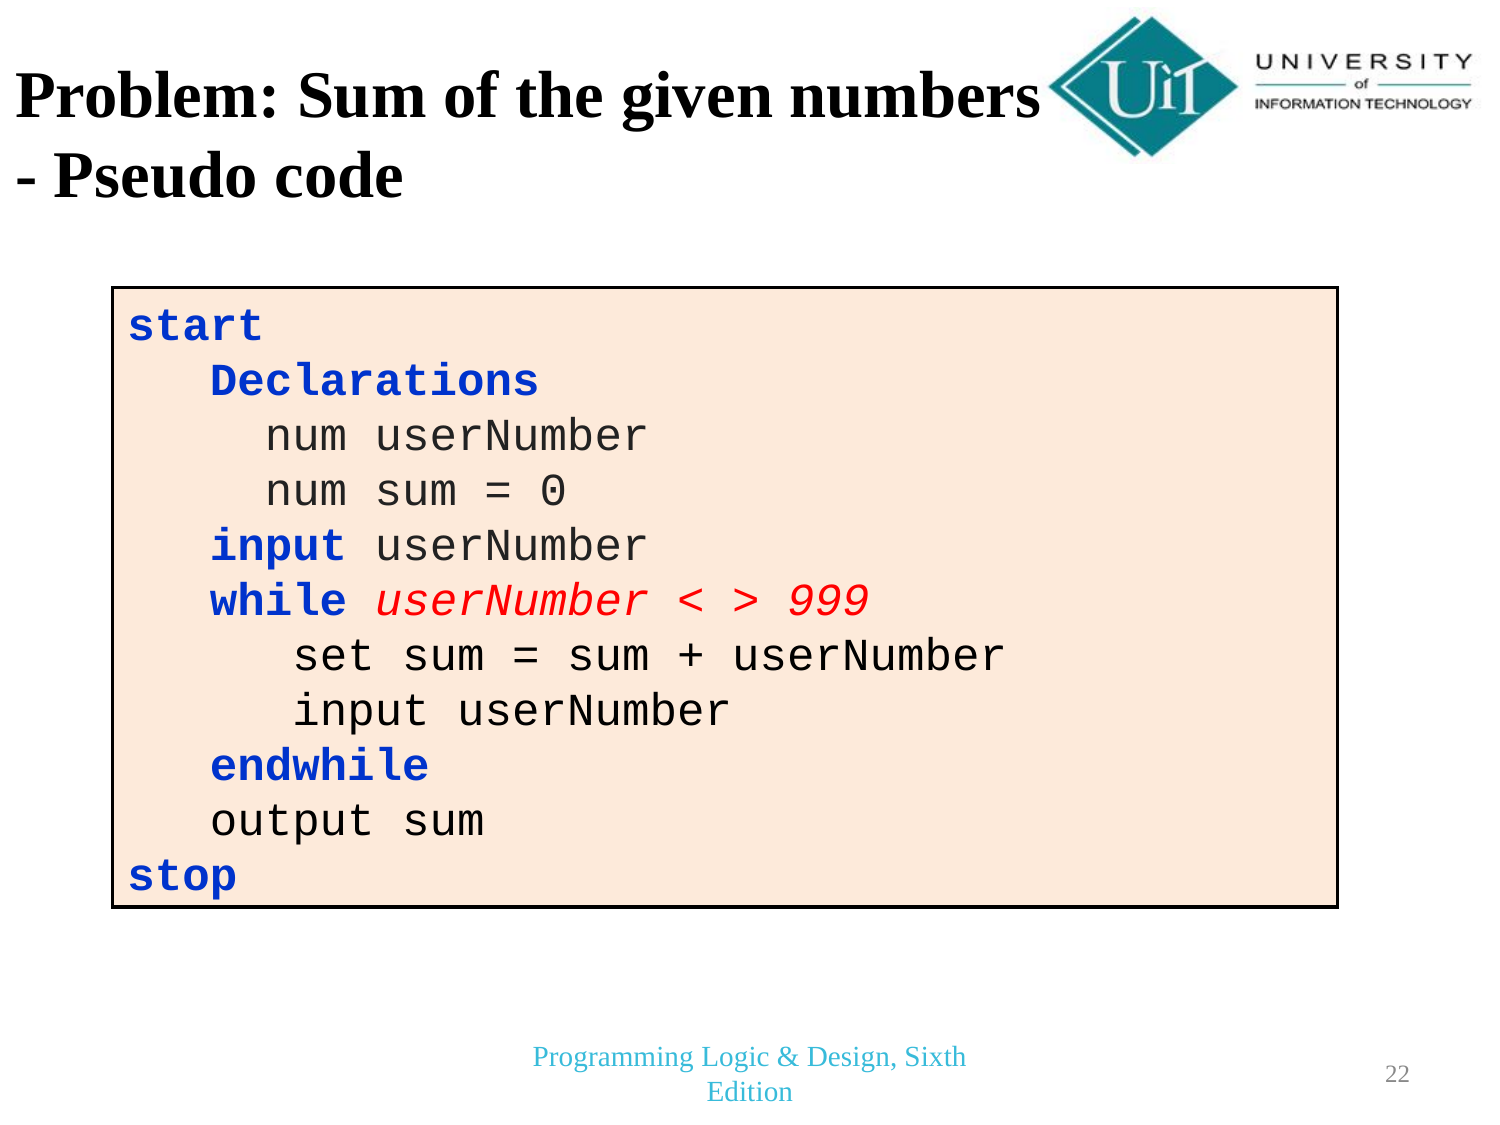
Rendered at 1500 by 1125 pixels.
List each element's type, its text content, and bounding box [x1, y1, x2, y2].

picture [1037, 7, 1498, 164]
title Problem: Sum of the given numbers - Pseudo code [0, 37, 1065, 225]
slide_number 22 [1074, 1042, 1425, 1103]
footer Programming Logic & Design, Sixth Edition [512, 1042, 988, 1103]
text_box start Declarations num userNumber num sum = 0 input userNumber while userNumber < > 999 set sum = sum + userNumber input userNumber endwhile output sum stop [112, 287, 1338, 907]
